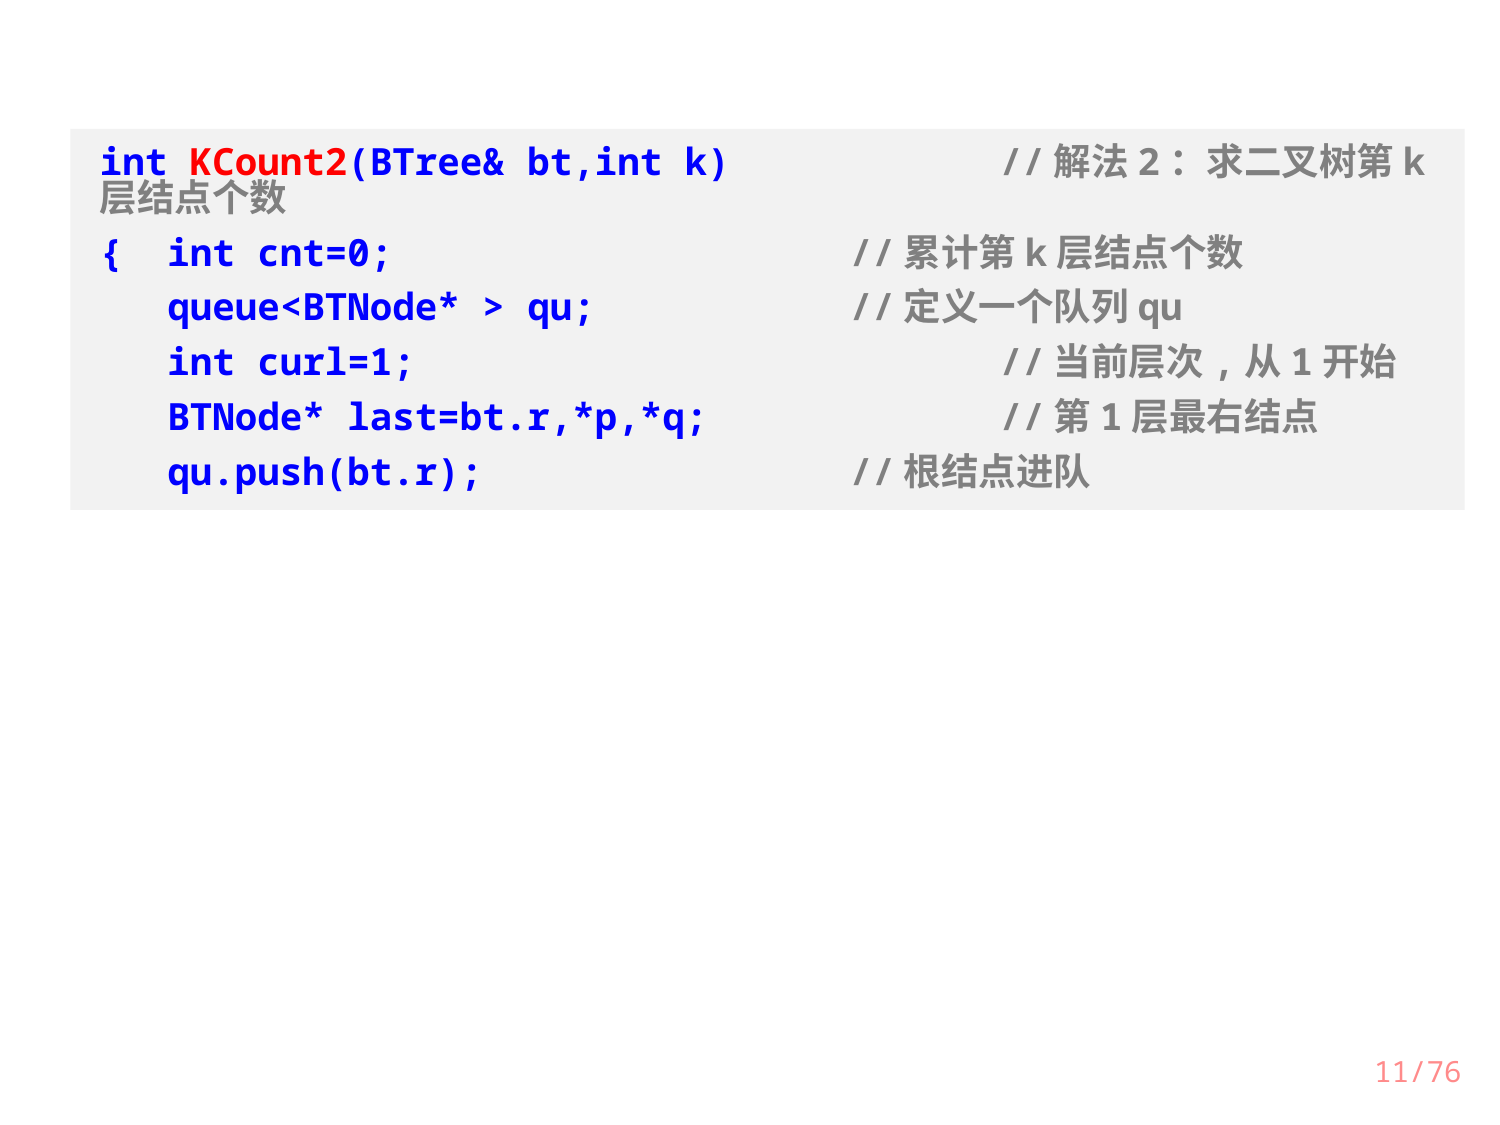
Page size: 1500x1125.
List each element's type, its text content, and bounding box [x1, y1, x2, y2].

text_box int KCount2(BTree& bt,int k) //解法2：求二叉树第k层结点个数 { int cnt=0; //累计第k层结点个数 queue<BTNode* > qu; //定义一个队列qu int curl=1; //当前层次,从1开始 BTNode* last=bt.r,*p,*q; //第1层最右结点 qu.push(bt.r); //根结点进队 [68, 127, 1467, 512]
slide_number 11/76 [1317, 1042, 1477, 1103]
